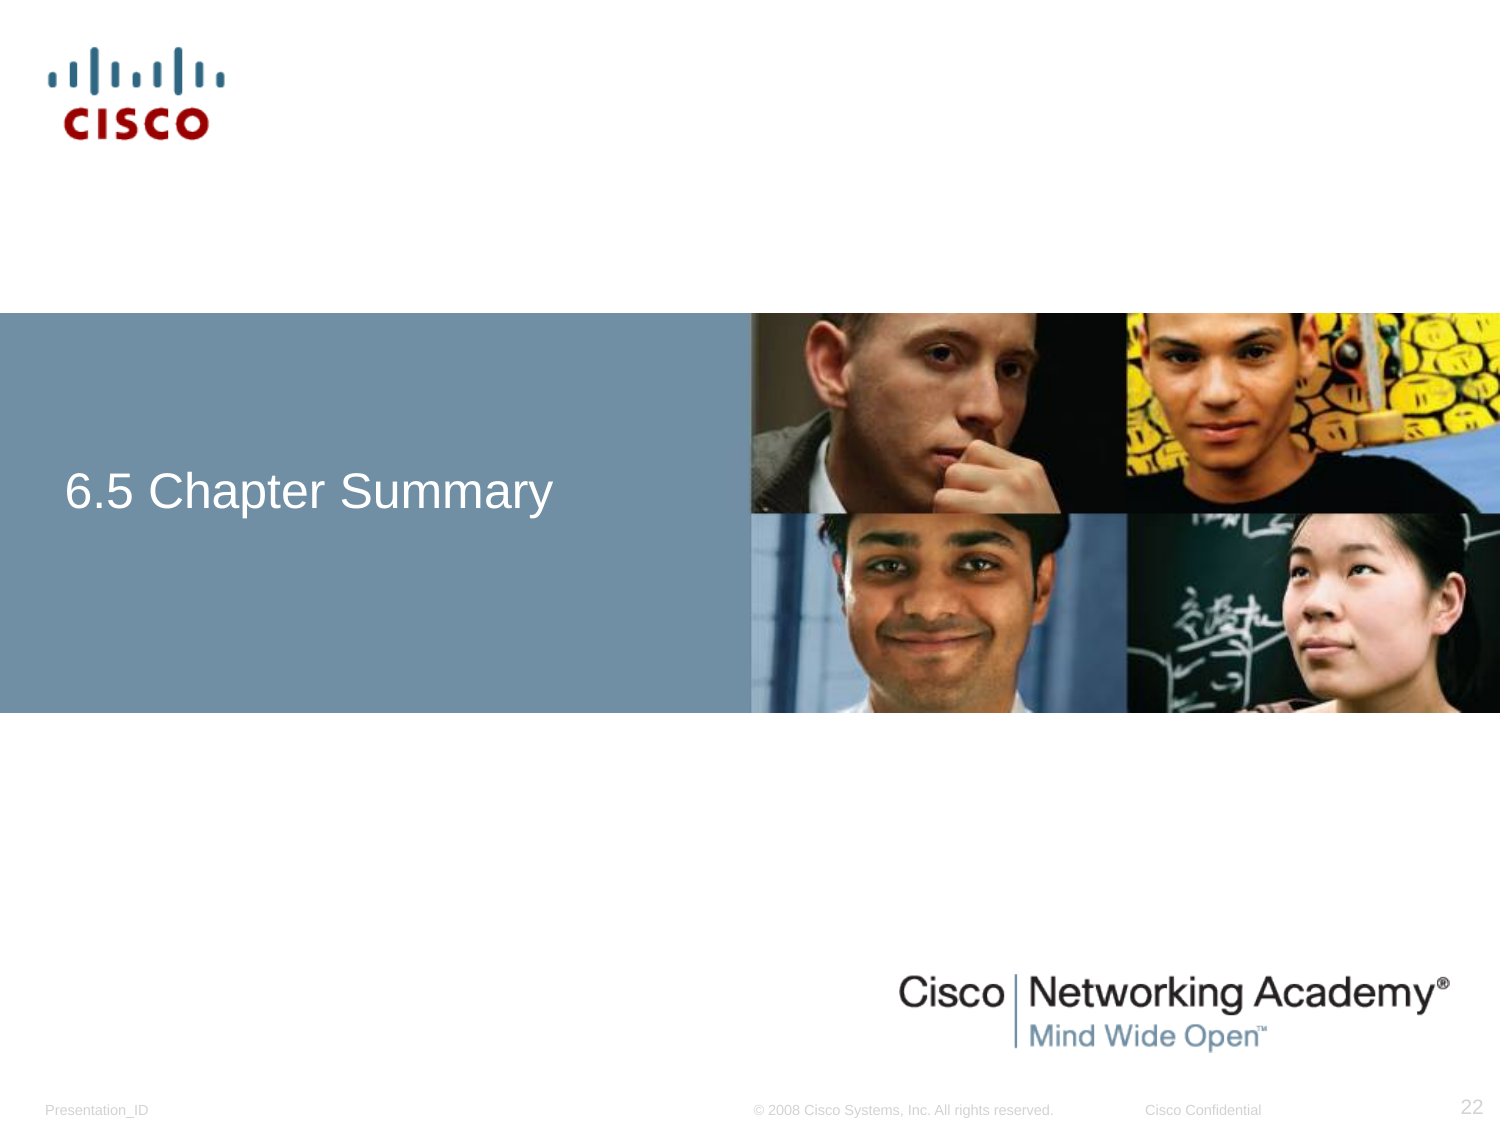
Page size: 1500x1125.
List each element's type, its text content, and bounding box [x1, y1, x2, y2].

picture [899, 974, 1450, 1053]
picture [0, 313, 1500, 713]
picture [40, 19, 233, 168]
title 6.5 Chapter Summary [51, 371, 684, 615]
